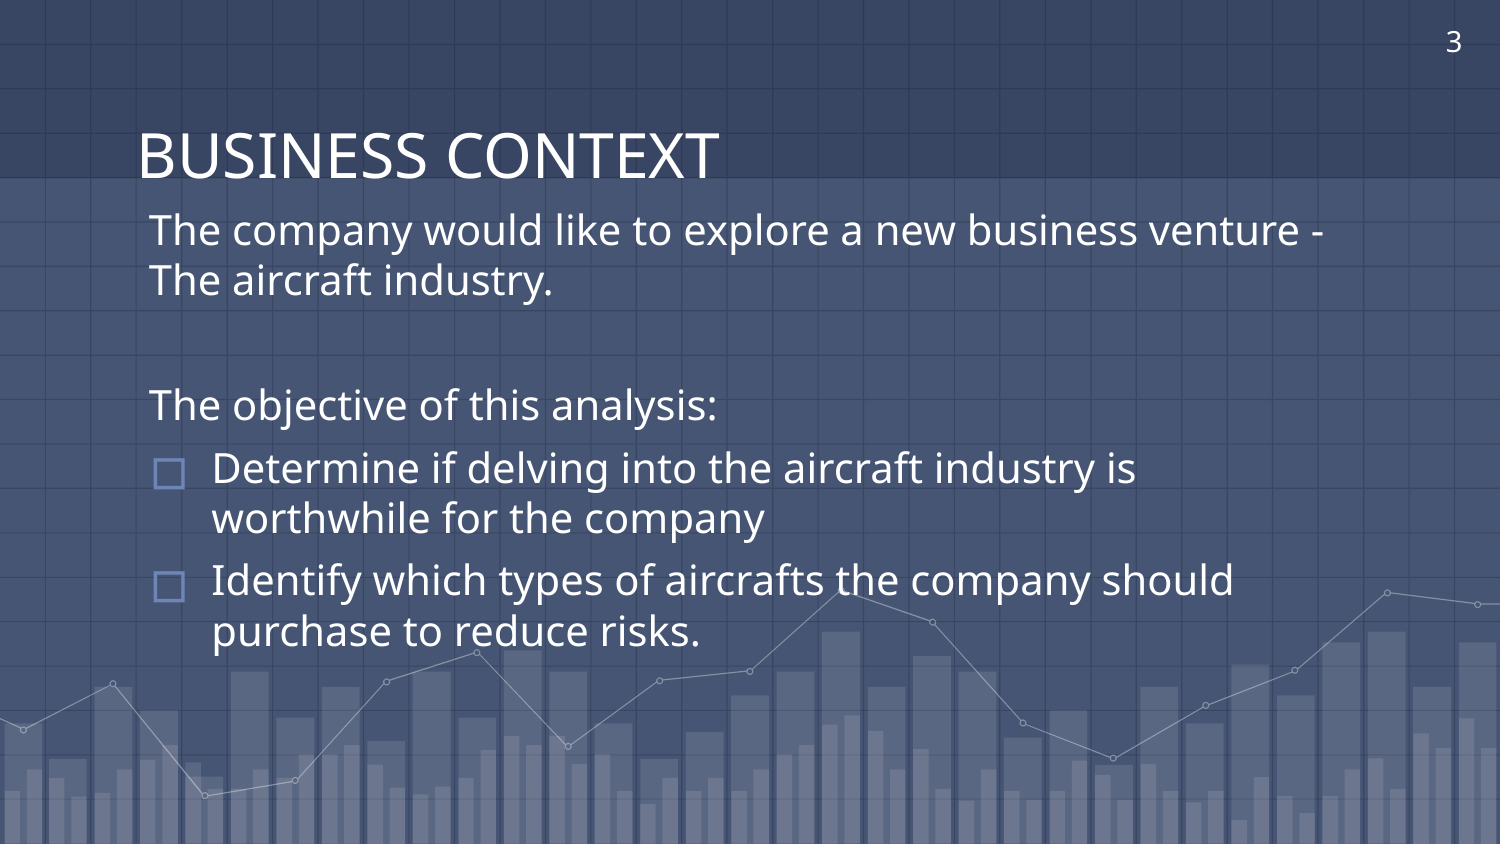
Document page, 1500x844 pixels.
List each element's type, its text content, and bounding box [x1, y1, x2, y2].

slide_number 3 [1408, 0, 1500, 88]
list The company would like to explore a new business venture - The aircraft industry. The objective of this analysis: Determine if delving into the aircraft industry is worthwhile for the company Identify which types of aircrafts the company should purchase to reduce risks. [121, 189, 1383, 814]
title BUSINESS CONTEXT [121, 65, 1383, 189]
